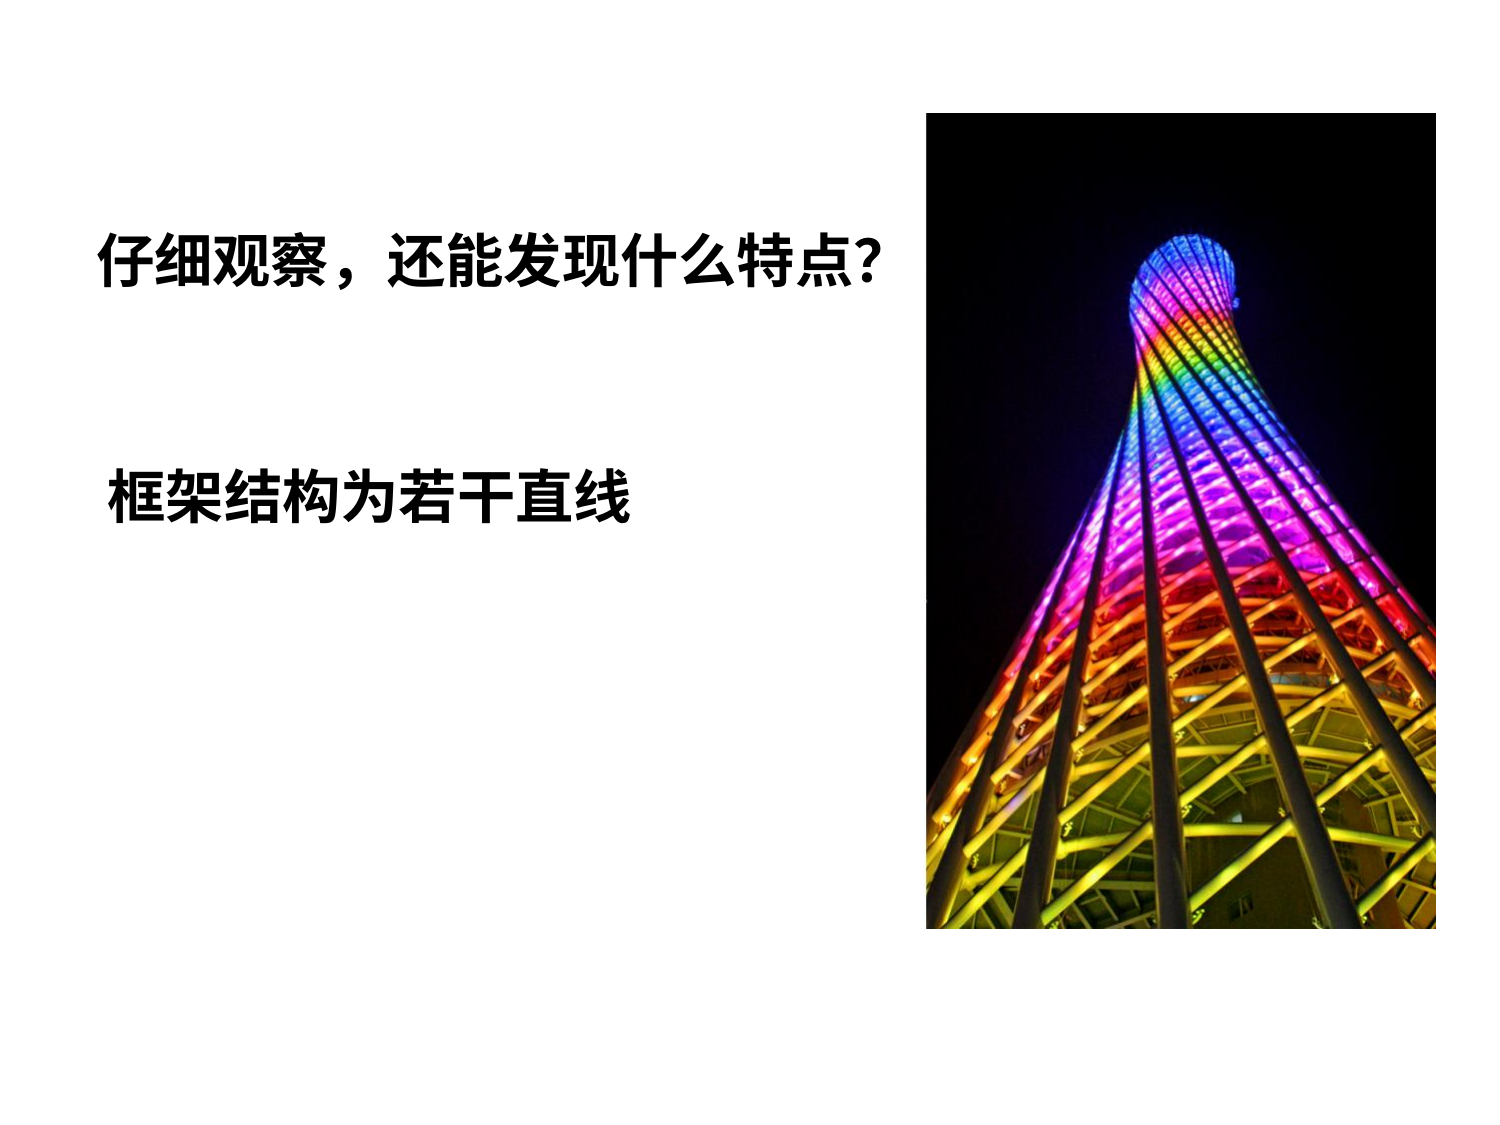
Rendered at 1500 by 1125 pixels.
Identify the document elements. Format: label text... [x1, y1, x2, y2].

text_box 仔细观察，还能发现什么特点？ [81, 216, 917, 302]
text_box 框架结构为若干直线 [92, 453, 647, 538]
picture [923, 113, 1436, 929]
